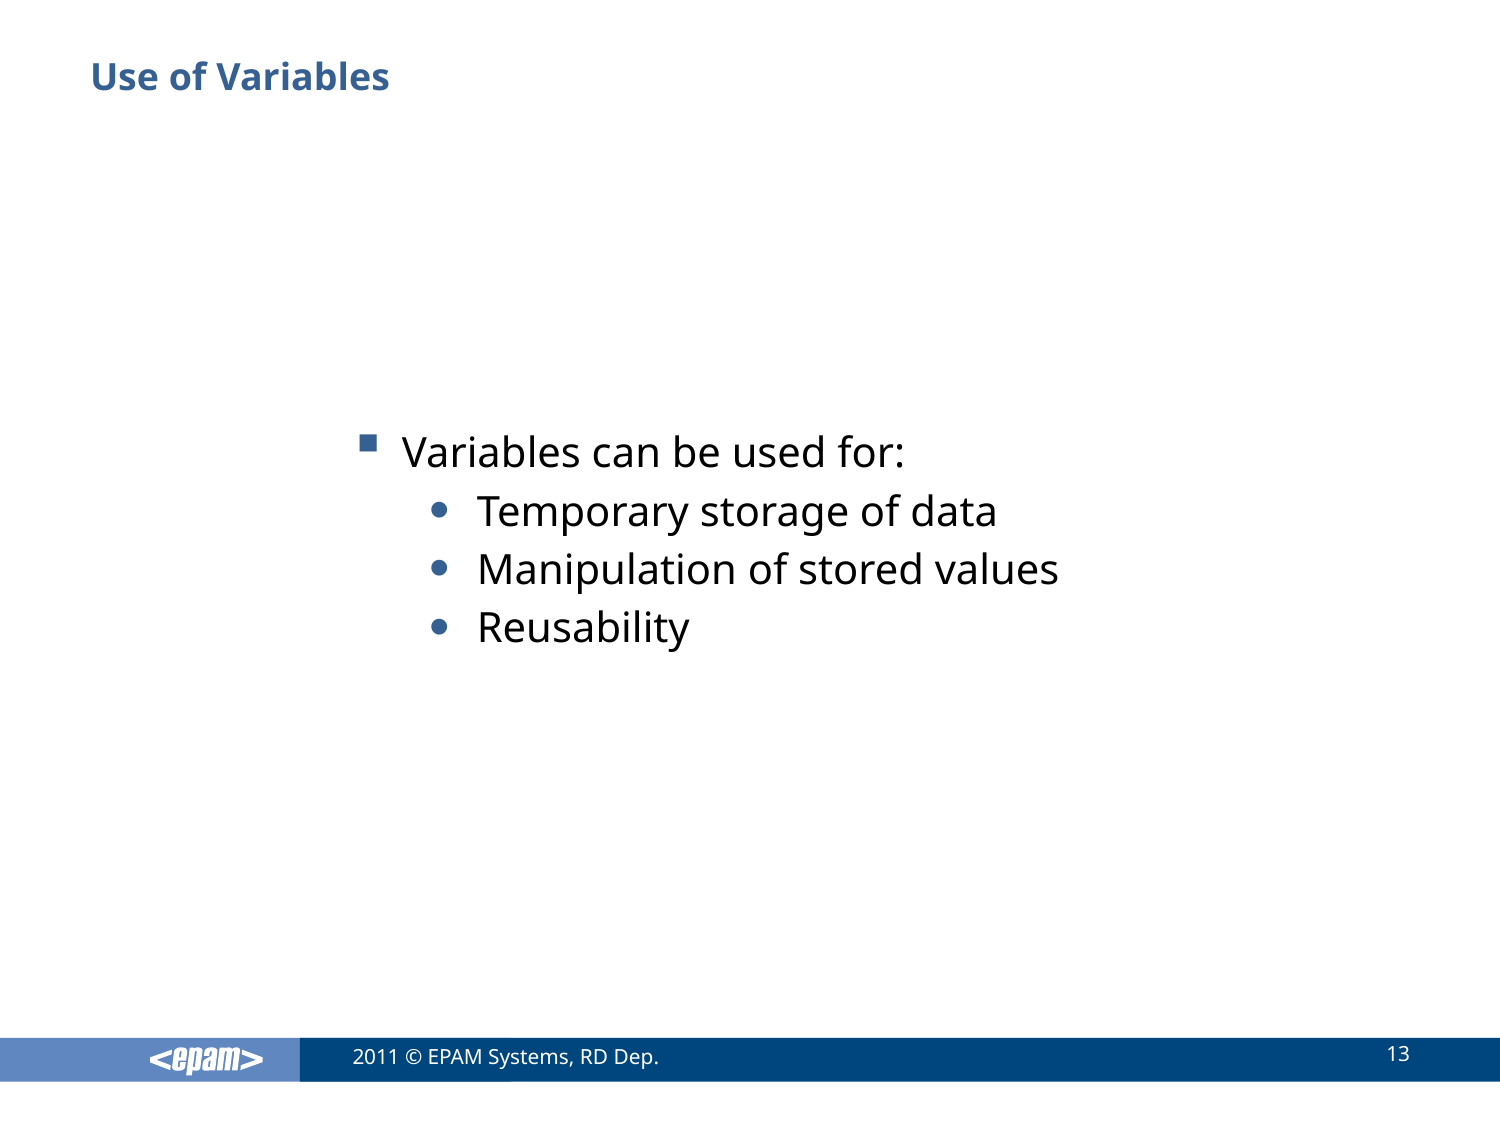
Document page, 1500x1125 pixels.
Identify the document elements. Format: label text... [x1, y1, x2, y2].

footer 2011 © EPAM Systems, RD Dep. [337, 1028, 738, 1088]
title Use of Variables [75, 45, 1425, 163]
list Variables can be used for: Temporary storage of data Manipulation of stored values Reusability [338, 417, 1162, 708]
slide_number 13 [1262, 1025, 1425, 1085]
